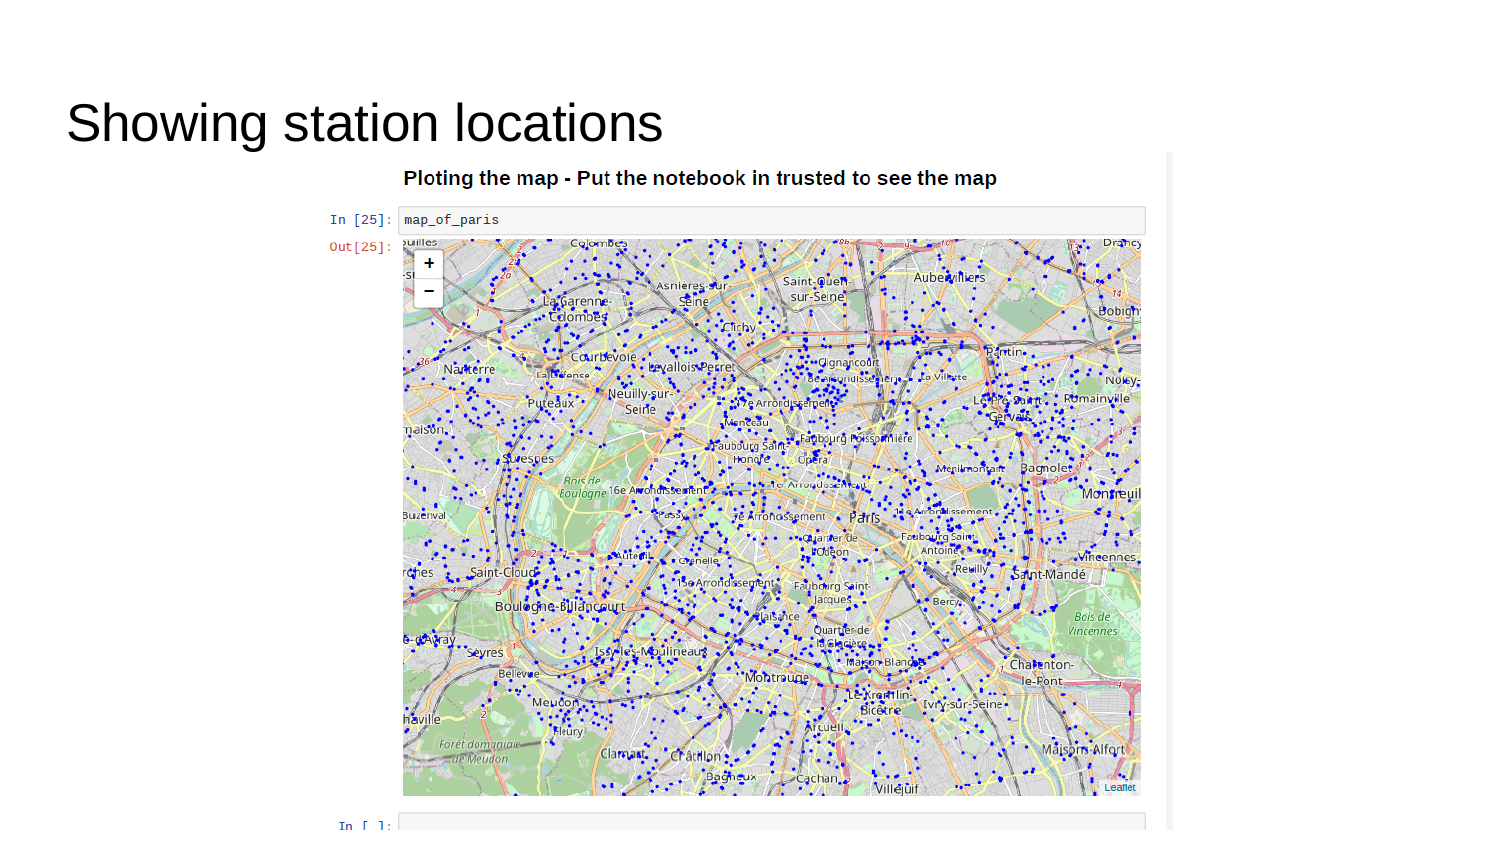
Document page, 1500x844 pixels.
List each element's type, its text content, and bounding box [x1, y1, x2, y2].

picture [301, 152, 1173, 830]
title Showing station locations [51, 72, 1449, 167]
